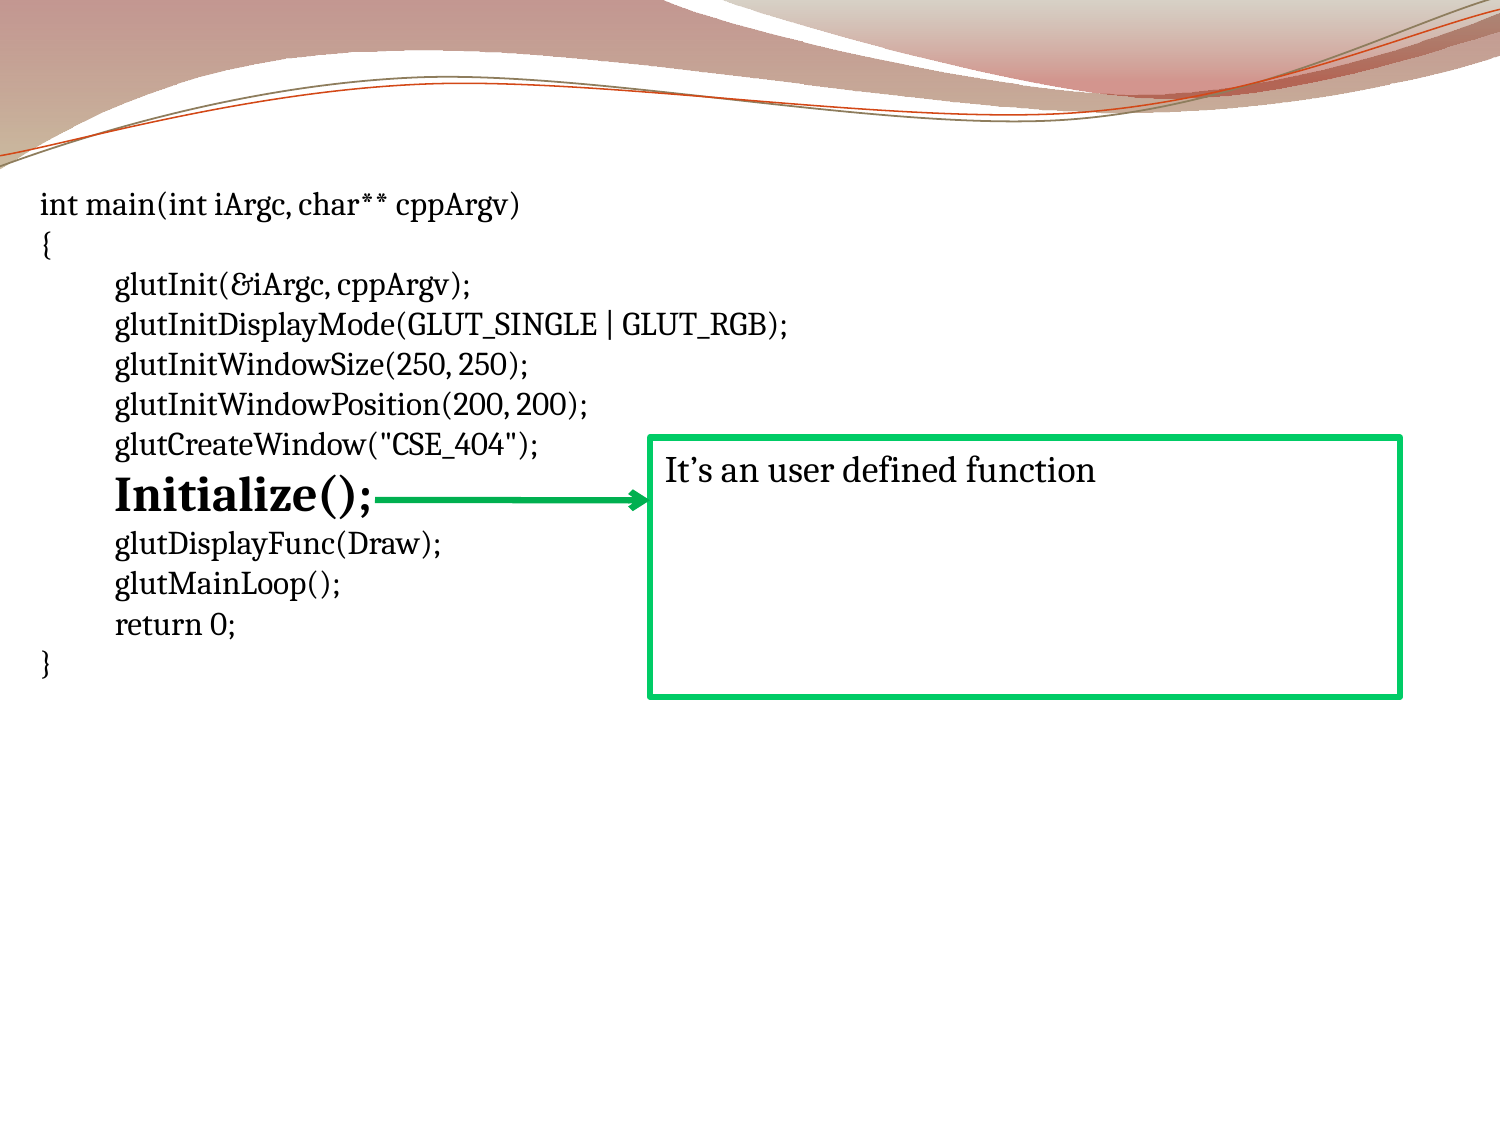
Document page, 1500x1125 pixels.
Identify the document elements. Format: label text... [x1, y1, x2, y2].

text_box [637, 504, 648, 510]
text_box It’s an user defined function [649, 437, 1400, 697]
text_box int main(int iArgc, char** cppArgv) { glutInit(&iArgc, cppArgv); glutInitDisplayMode(GLUT_SINGLE | GLUT_RGB); glutInitWindowSize(250, 250); glutInitWindowPosition(200, 200); glutCreateWindow("CSE_404"); Initialize(); glutDisplayFunc(Draw); glutMainLoop(); return 0; } [24, 174, 1425, 689]
text_box (0,0) [376, 504, 630, 510]
